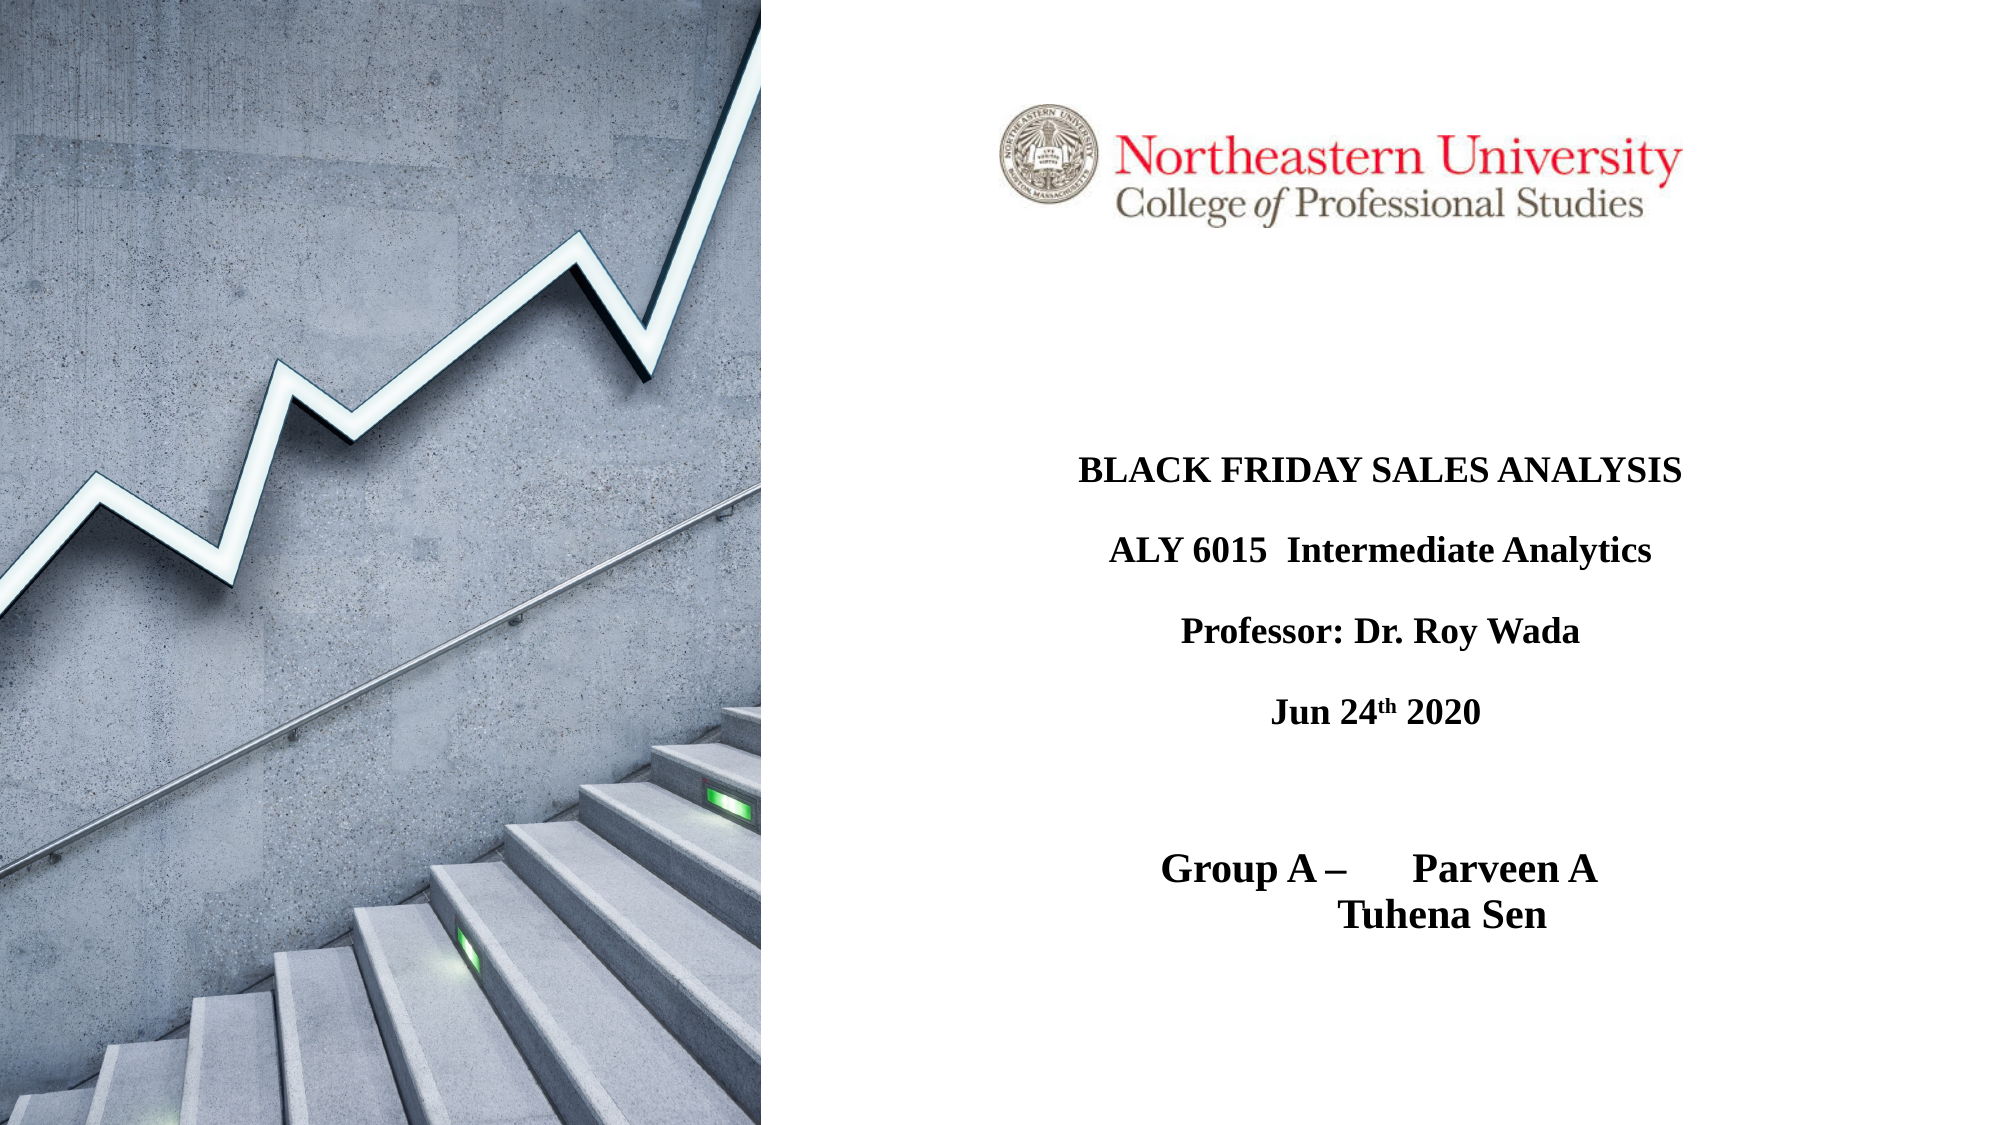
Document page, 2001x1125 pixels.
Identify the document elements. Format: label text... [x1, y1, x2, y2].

picture [0, 0, 761, 1125]
title BLACK FRIDAY SALES ANALYSIS ALY 6015 Intermediate Analytics Professor: Dr. Roy Wada Jun 24th 2020 [867, 104, 1894, 795]
picture [999, 104, 1683, 228]
subtitle Group A – Parveen A Tuhena Sen [865, 839, 1894, 1007]
